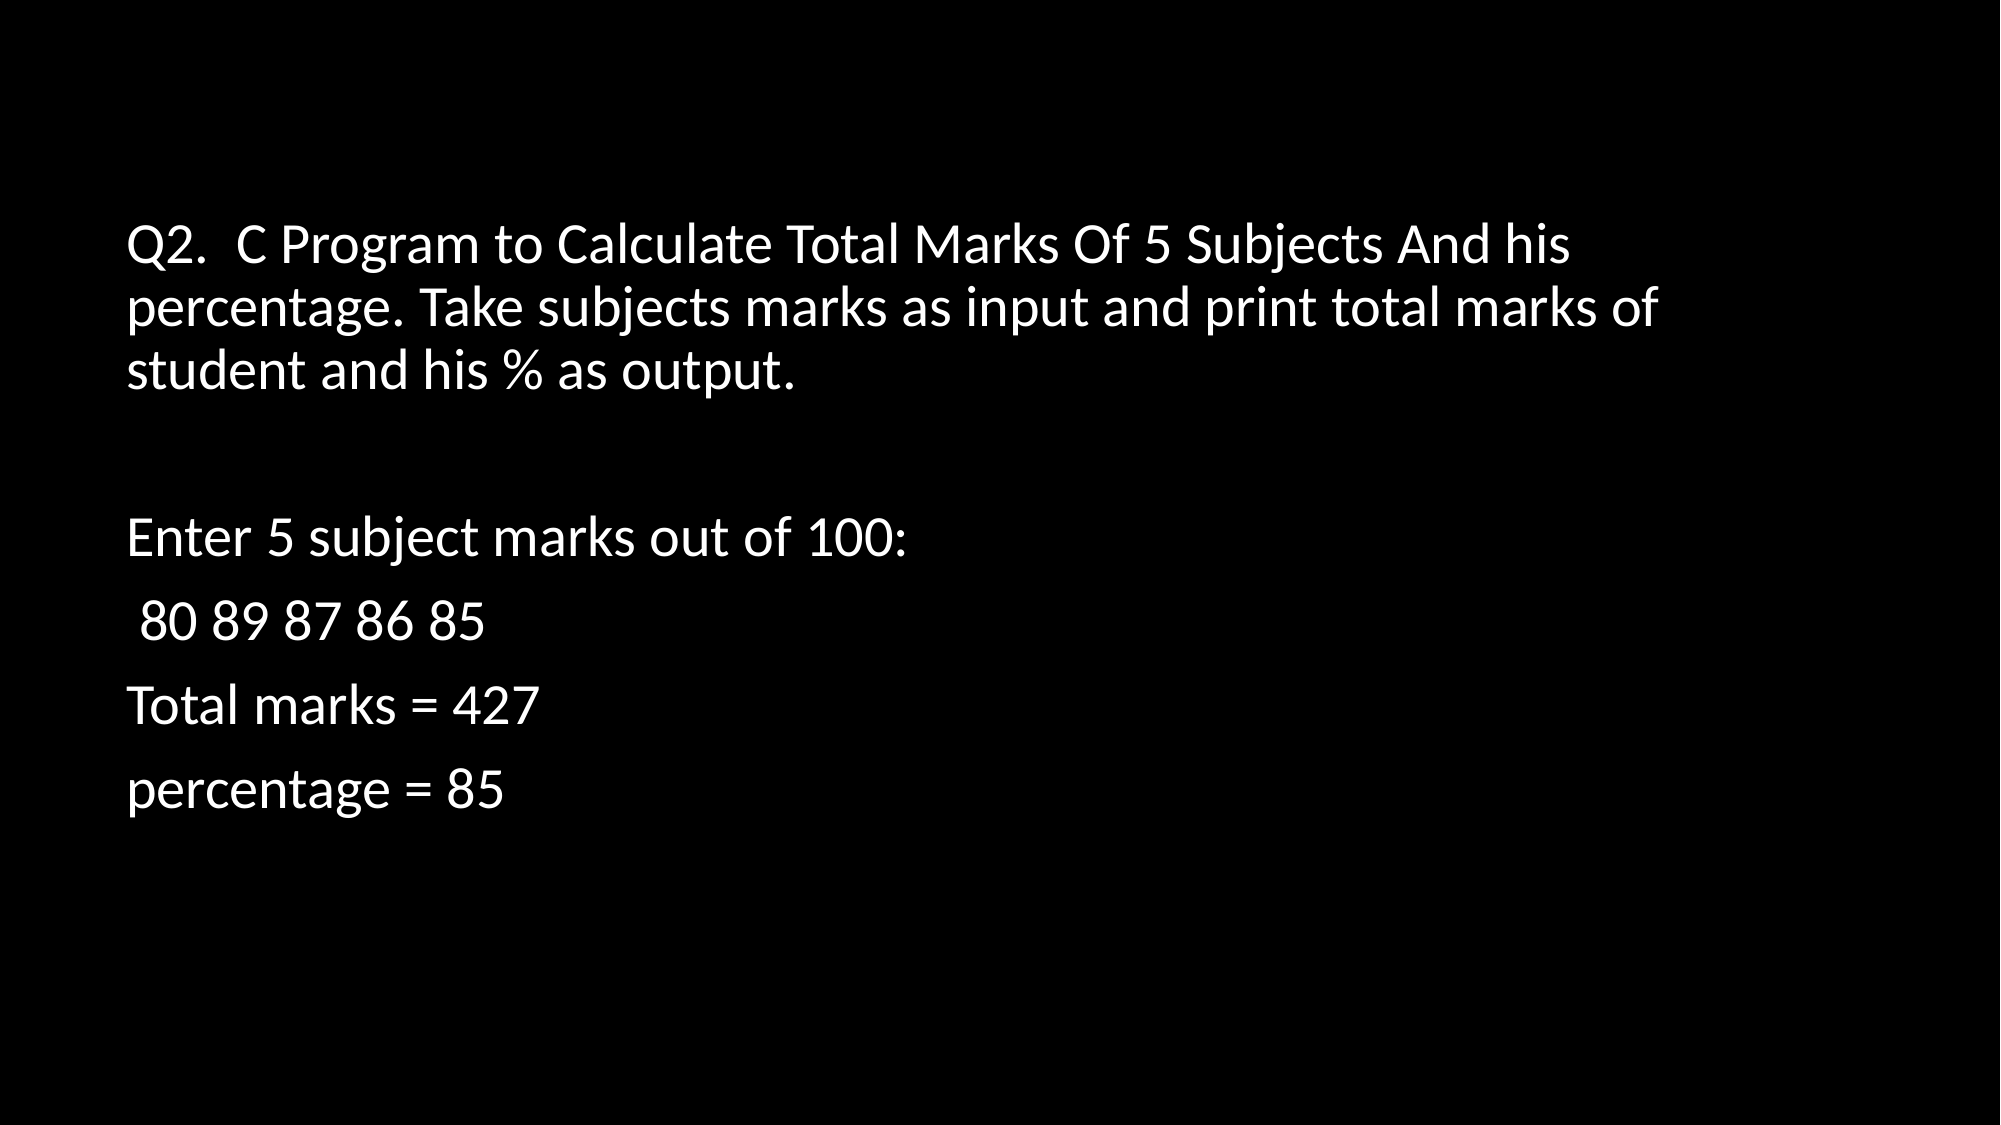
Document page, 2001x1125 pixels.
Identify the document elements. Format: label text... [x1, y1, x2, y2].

list Q2. C Program to Calculate Total Marks Of 5 Subjects And his percentage. Take subjects marks as input and print total marks of student and his % as output. Enter 5 subject marks out of 100: 80 89 87 86 85 Total marks = 427 percentage = 85 [111, 205, 1837, 920]
